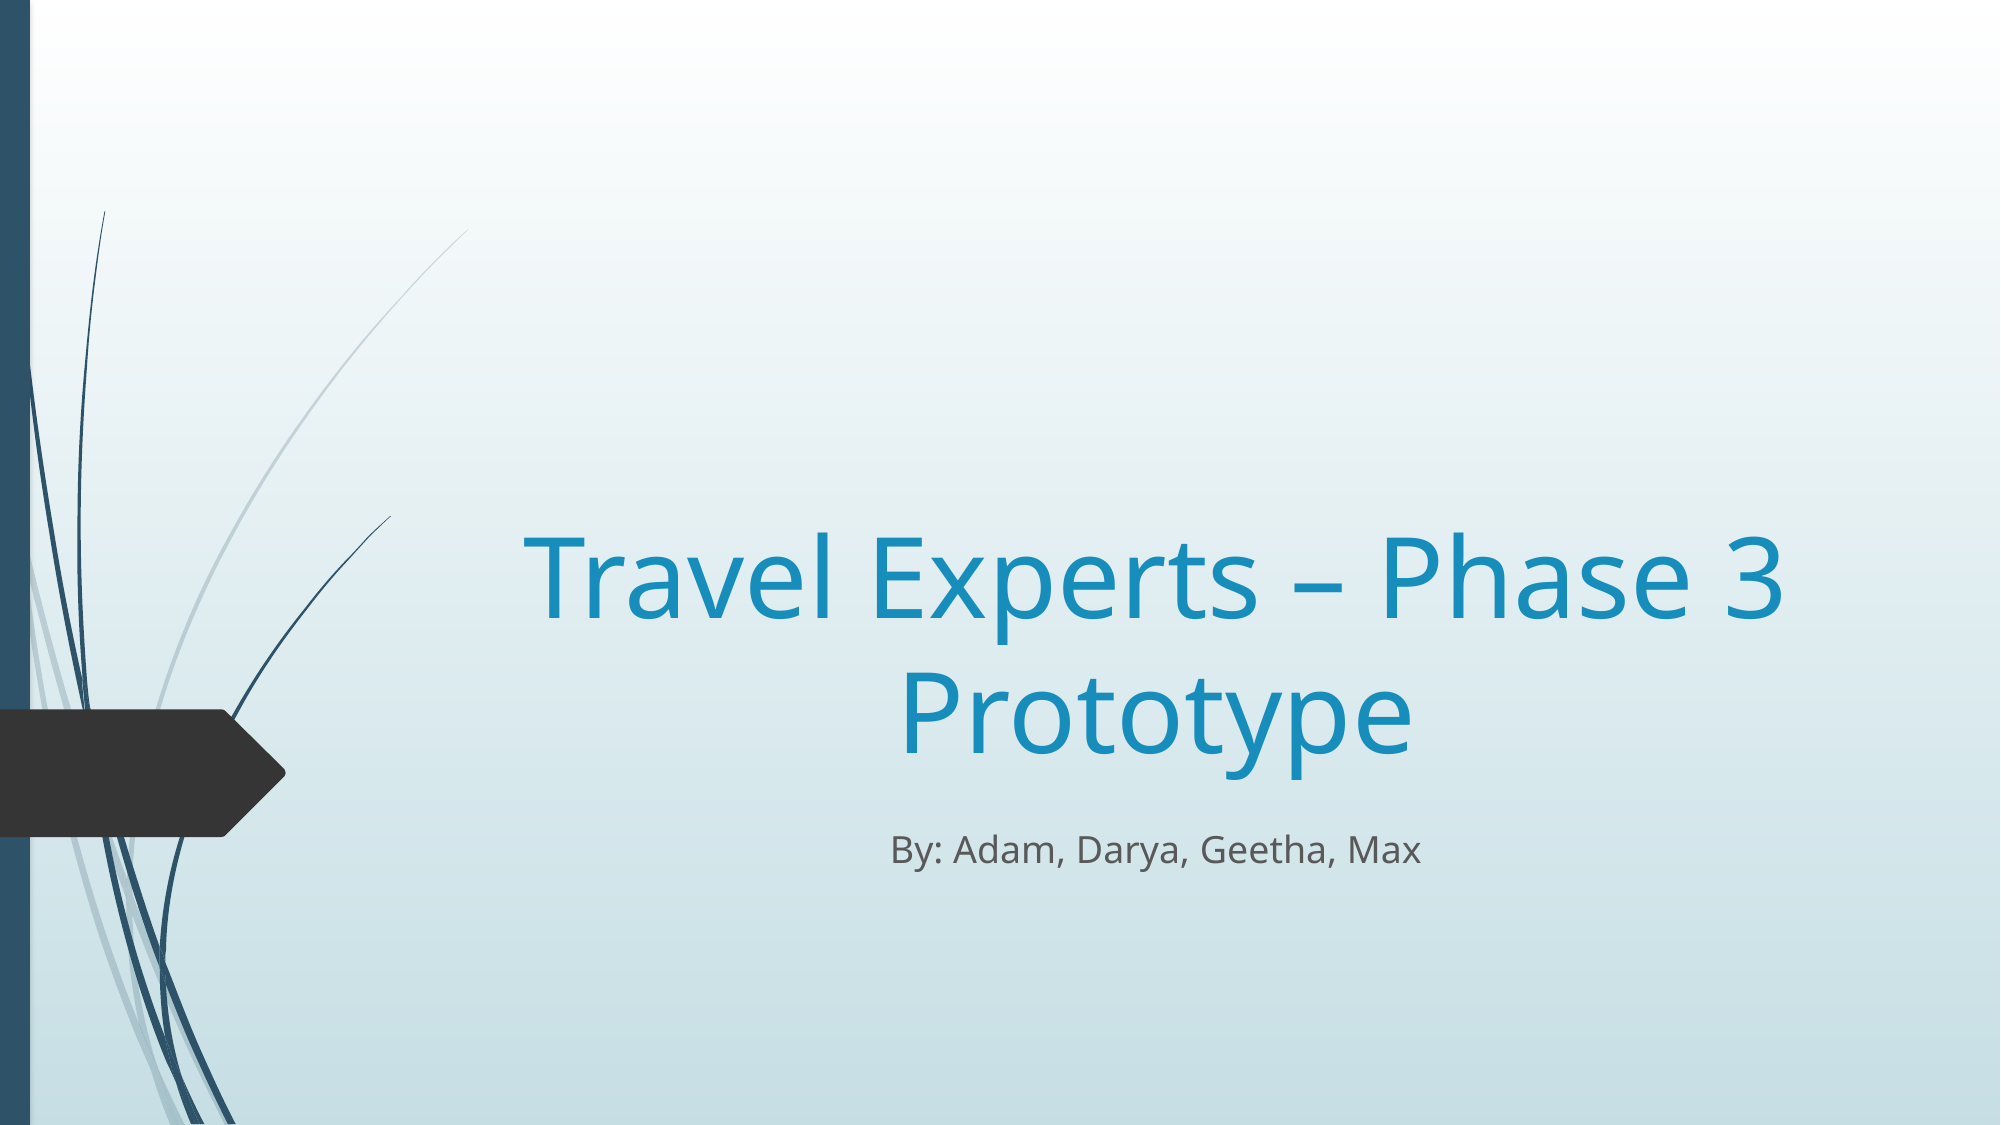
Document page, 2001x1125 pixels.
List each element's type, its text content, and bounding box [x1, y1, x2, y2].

subtitle By: Adam, Darya, Geetha, Max [424, 818, 1888, 1004]
title Travel Experts – Phase 3 Prototype [424, 412, 1888, 784]
